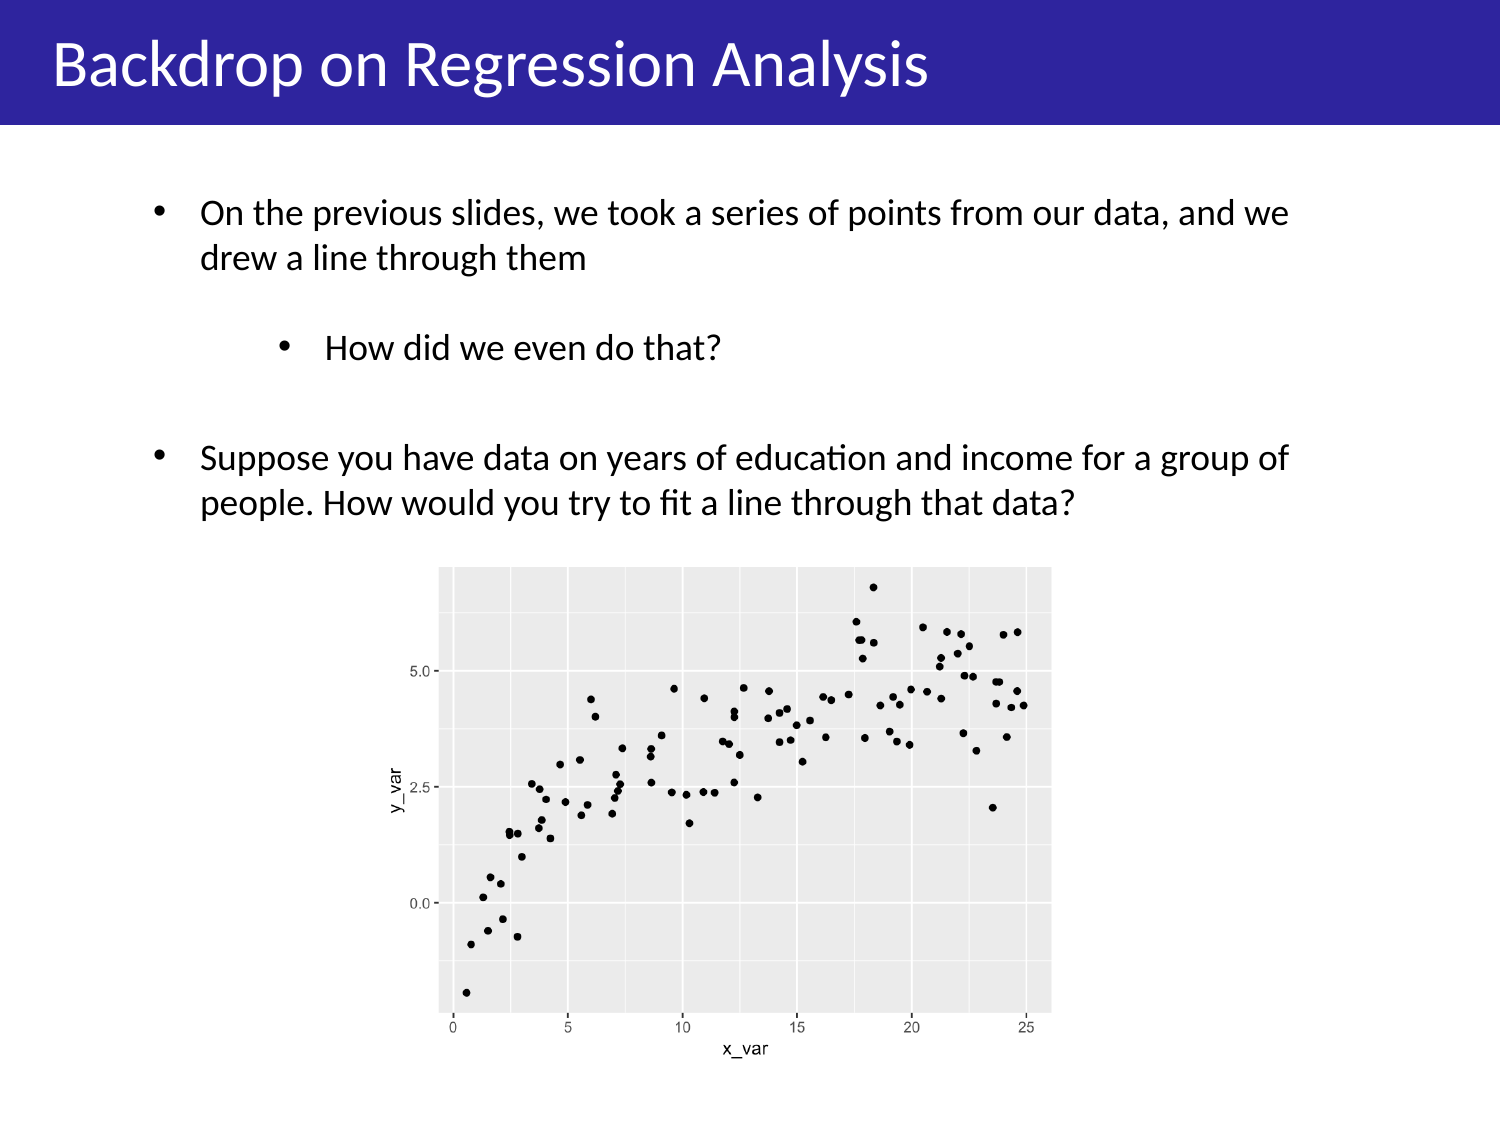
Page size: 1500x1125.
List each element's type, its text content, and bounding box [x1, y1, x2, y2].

picture [383, 560, 1058, 1066]
text_box Backdrop on Regression Analysis [37, 12, 1500, 108]
text_box On the previous slides, we took a series of points from our data, and we drew a line through them How did we even do that? [138, 180, 1365, 376]
text_box Suppose you have data on years of education and income for a group of people. How would you try to fit a line through that data? [138, 424, 1360, 530]
text_box [0, 0, 1500, 1125]
